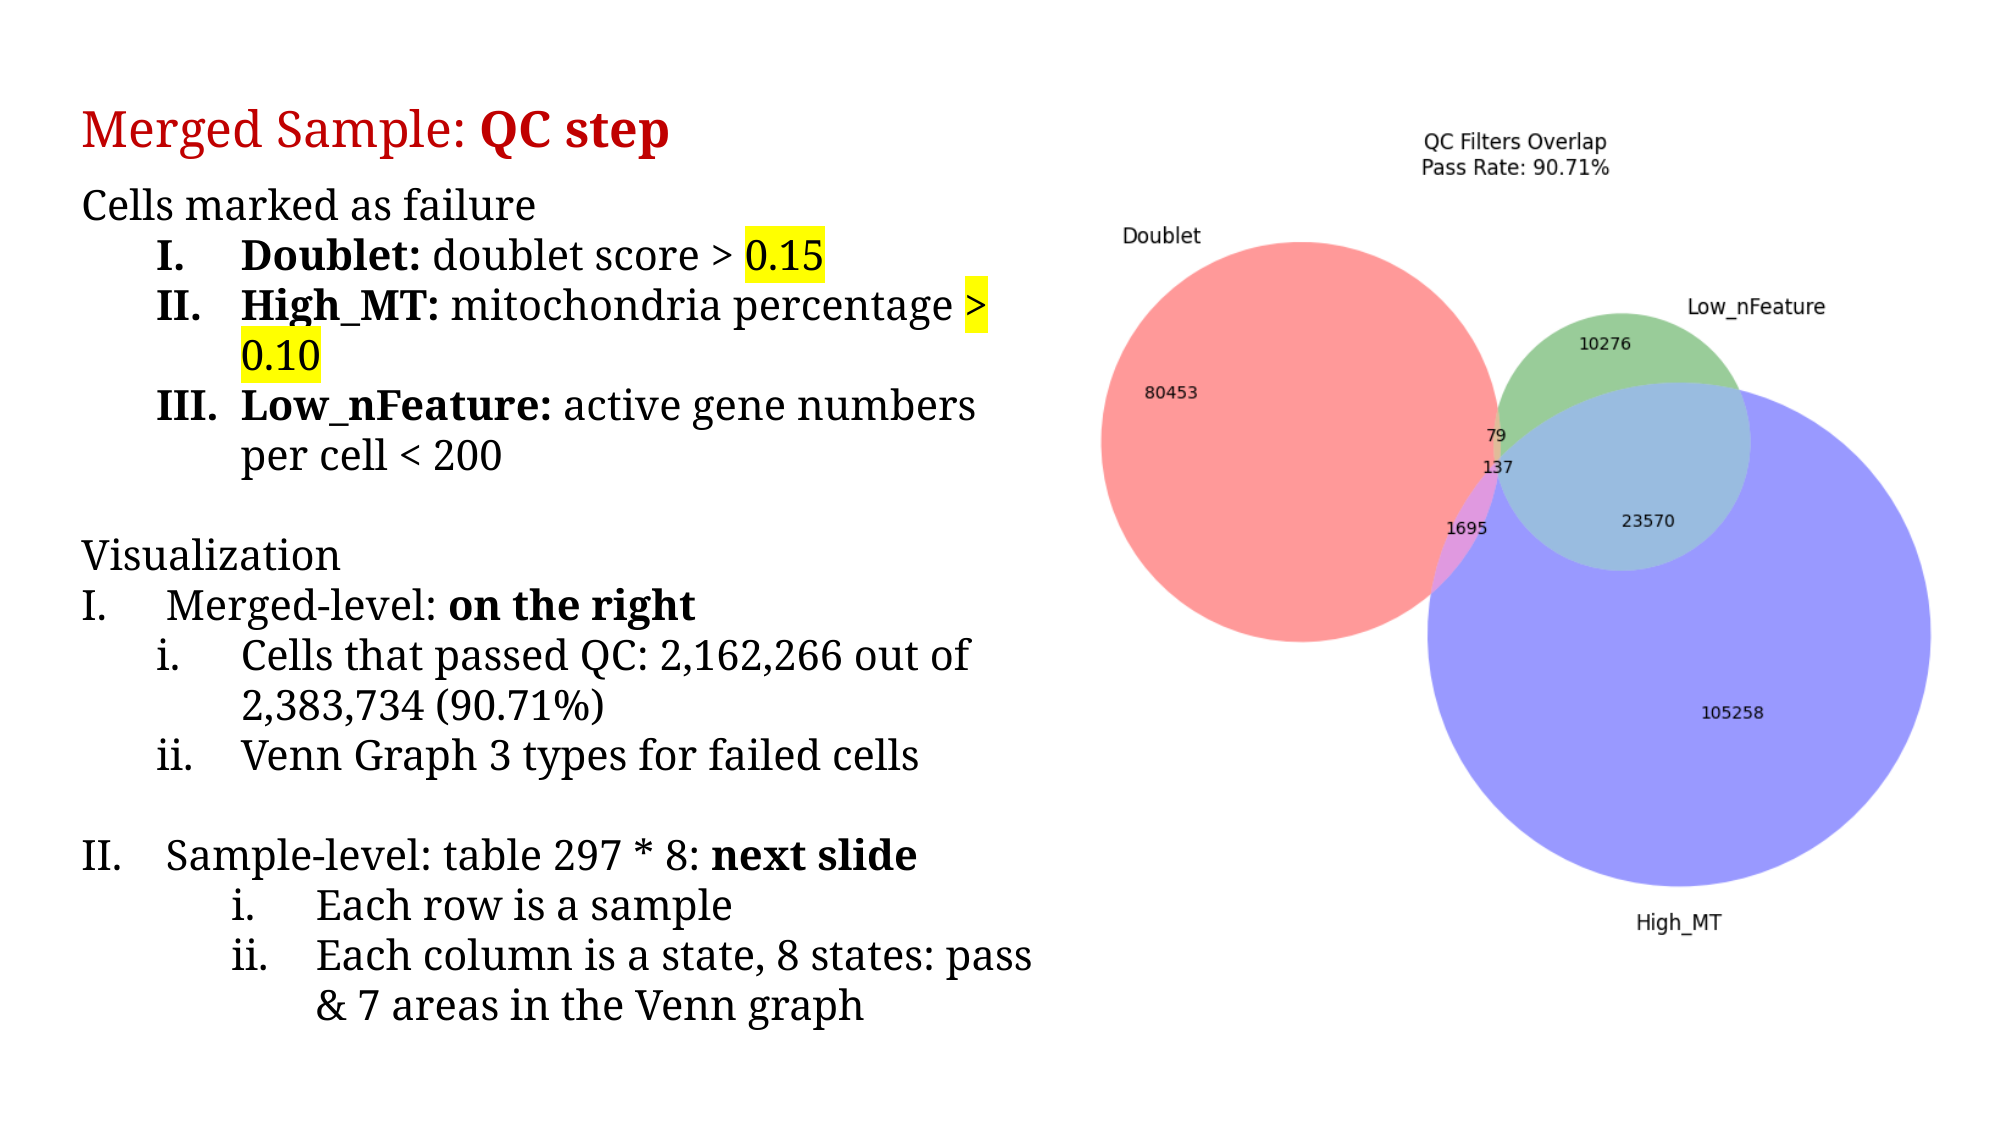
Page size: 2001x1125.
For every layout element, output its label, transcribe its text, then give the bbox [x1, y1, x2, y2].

title Merged Sample: QC step [66, 22, 1792, 171]
picture [1030, 119, 2000, 957]
text_box Cells marked as failure Doublet: doublet score > 0.15 High_MT: mitochondria percentage > 0.10 Low_nFeature: active gene numbers per cell < 200 Visualization Merged-level: on the right Cells that passed QC: 2,162,266 out of 2,383,734 (90.71%) Venn Graph 3 types for failed cells Sample-level: table 297 * 8: next slide Each row is a sample Each column is a state, 8 states: pass & 7 areas in the Venn graph [66, 171, 1050, 1037]
